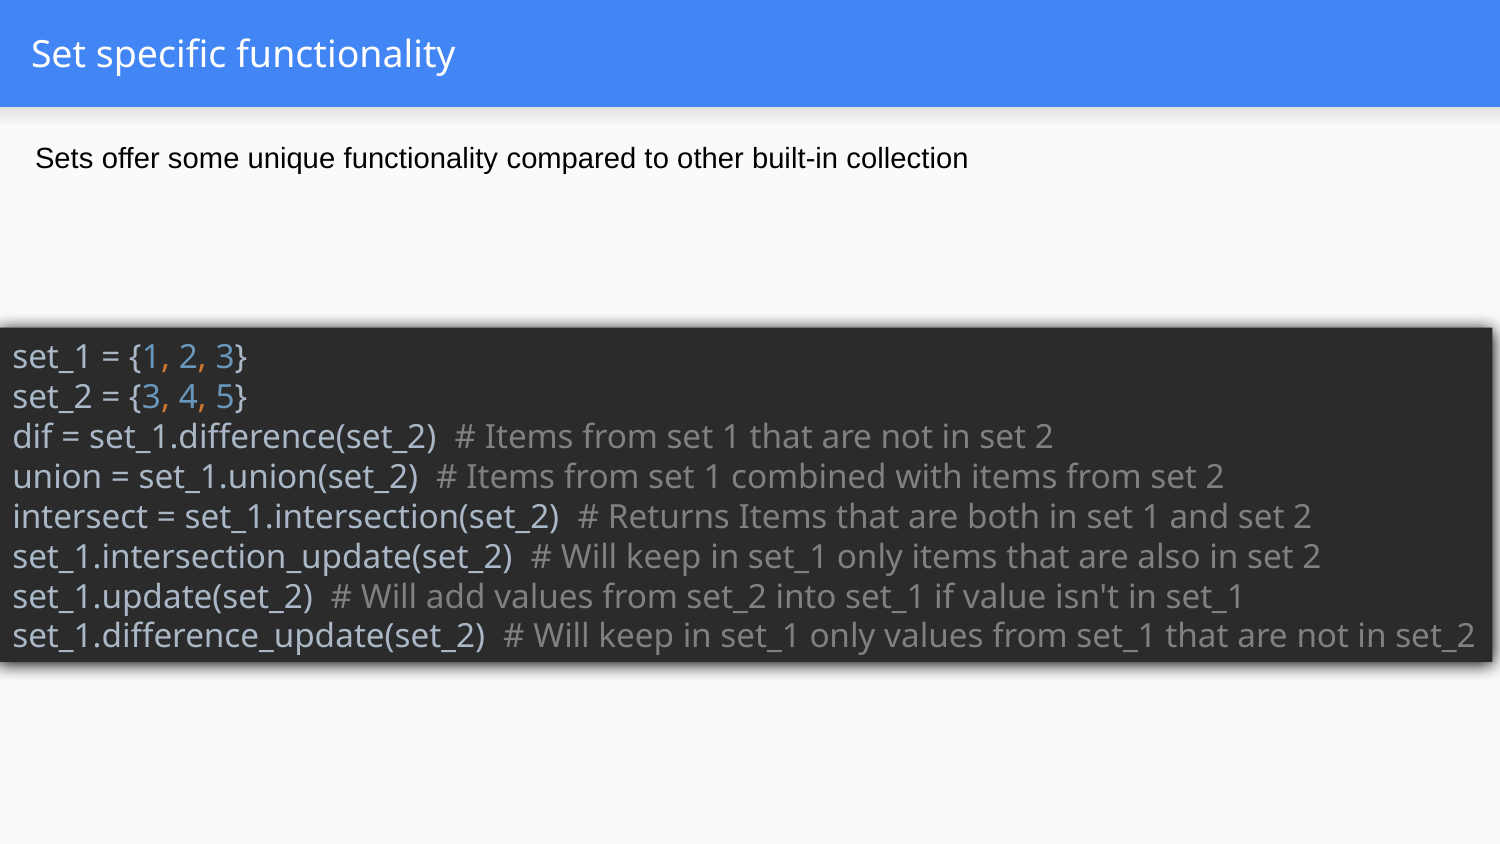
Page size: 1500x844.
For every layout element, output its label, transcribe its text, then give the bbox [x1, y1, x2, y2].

text_box Sets offer some unique functionality compared to other built-in collection [20, 132, 1034, 183]
text_box set_1 = {1, 2, 3} set_2 = {3, 4, 5} dif = set_1.difference(set_2) # Items from set 1 that are not in set 2 union = set_1.union(set_2) # Items from set 1 combined with items from set 2 intersect = set_1.intersection(set_2) # Returns Items that are both in set 1 and set 2 set_1.intersection_update(set_2) # Will keep in set_1 only items that are also in set 2 set_1.update(set_2) # Will add values from set_2 into set_1 if value isn't in set_1 set_1.difference_update(set_2) # Will keep in set_1 only values from set_1 that are not in set_2 [0, 327, 1493, 662]
title Set specific functionality [16, 2, 1464, 102]
